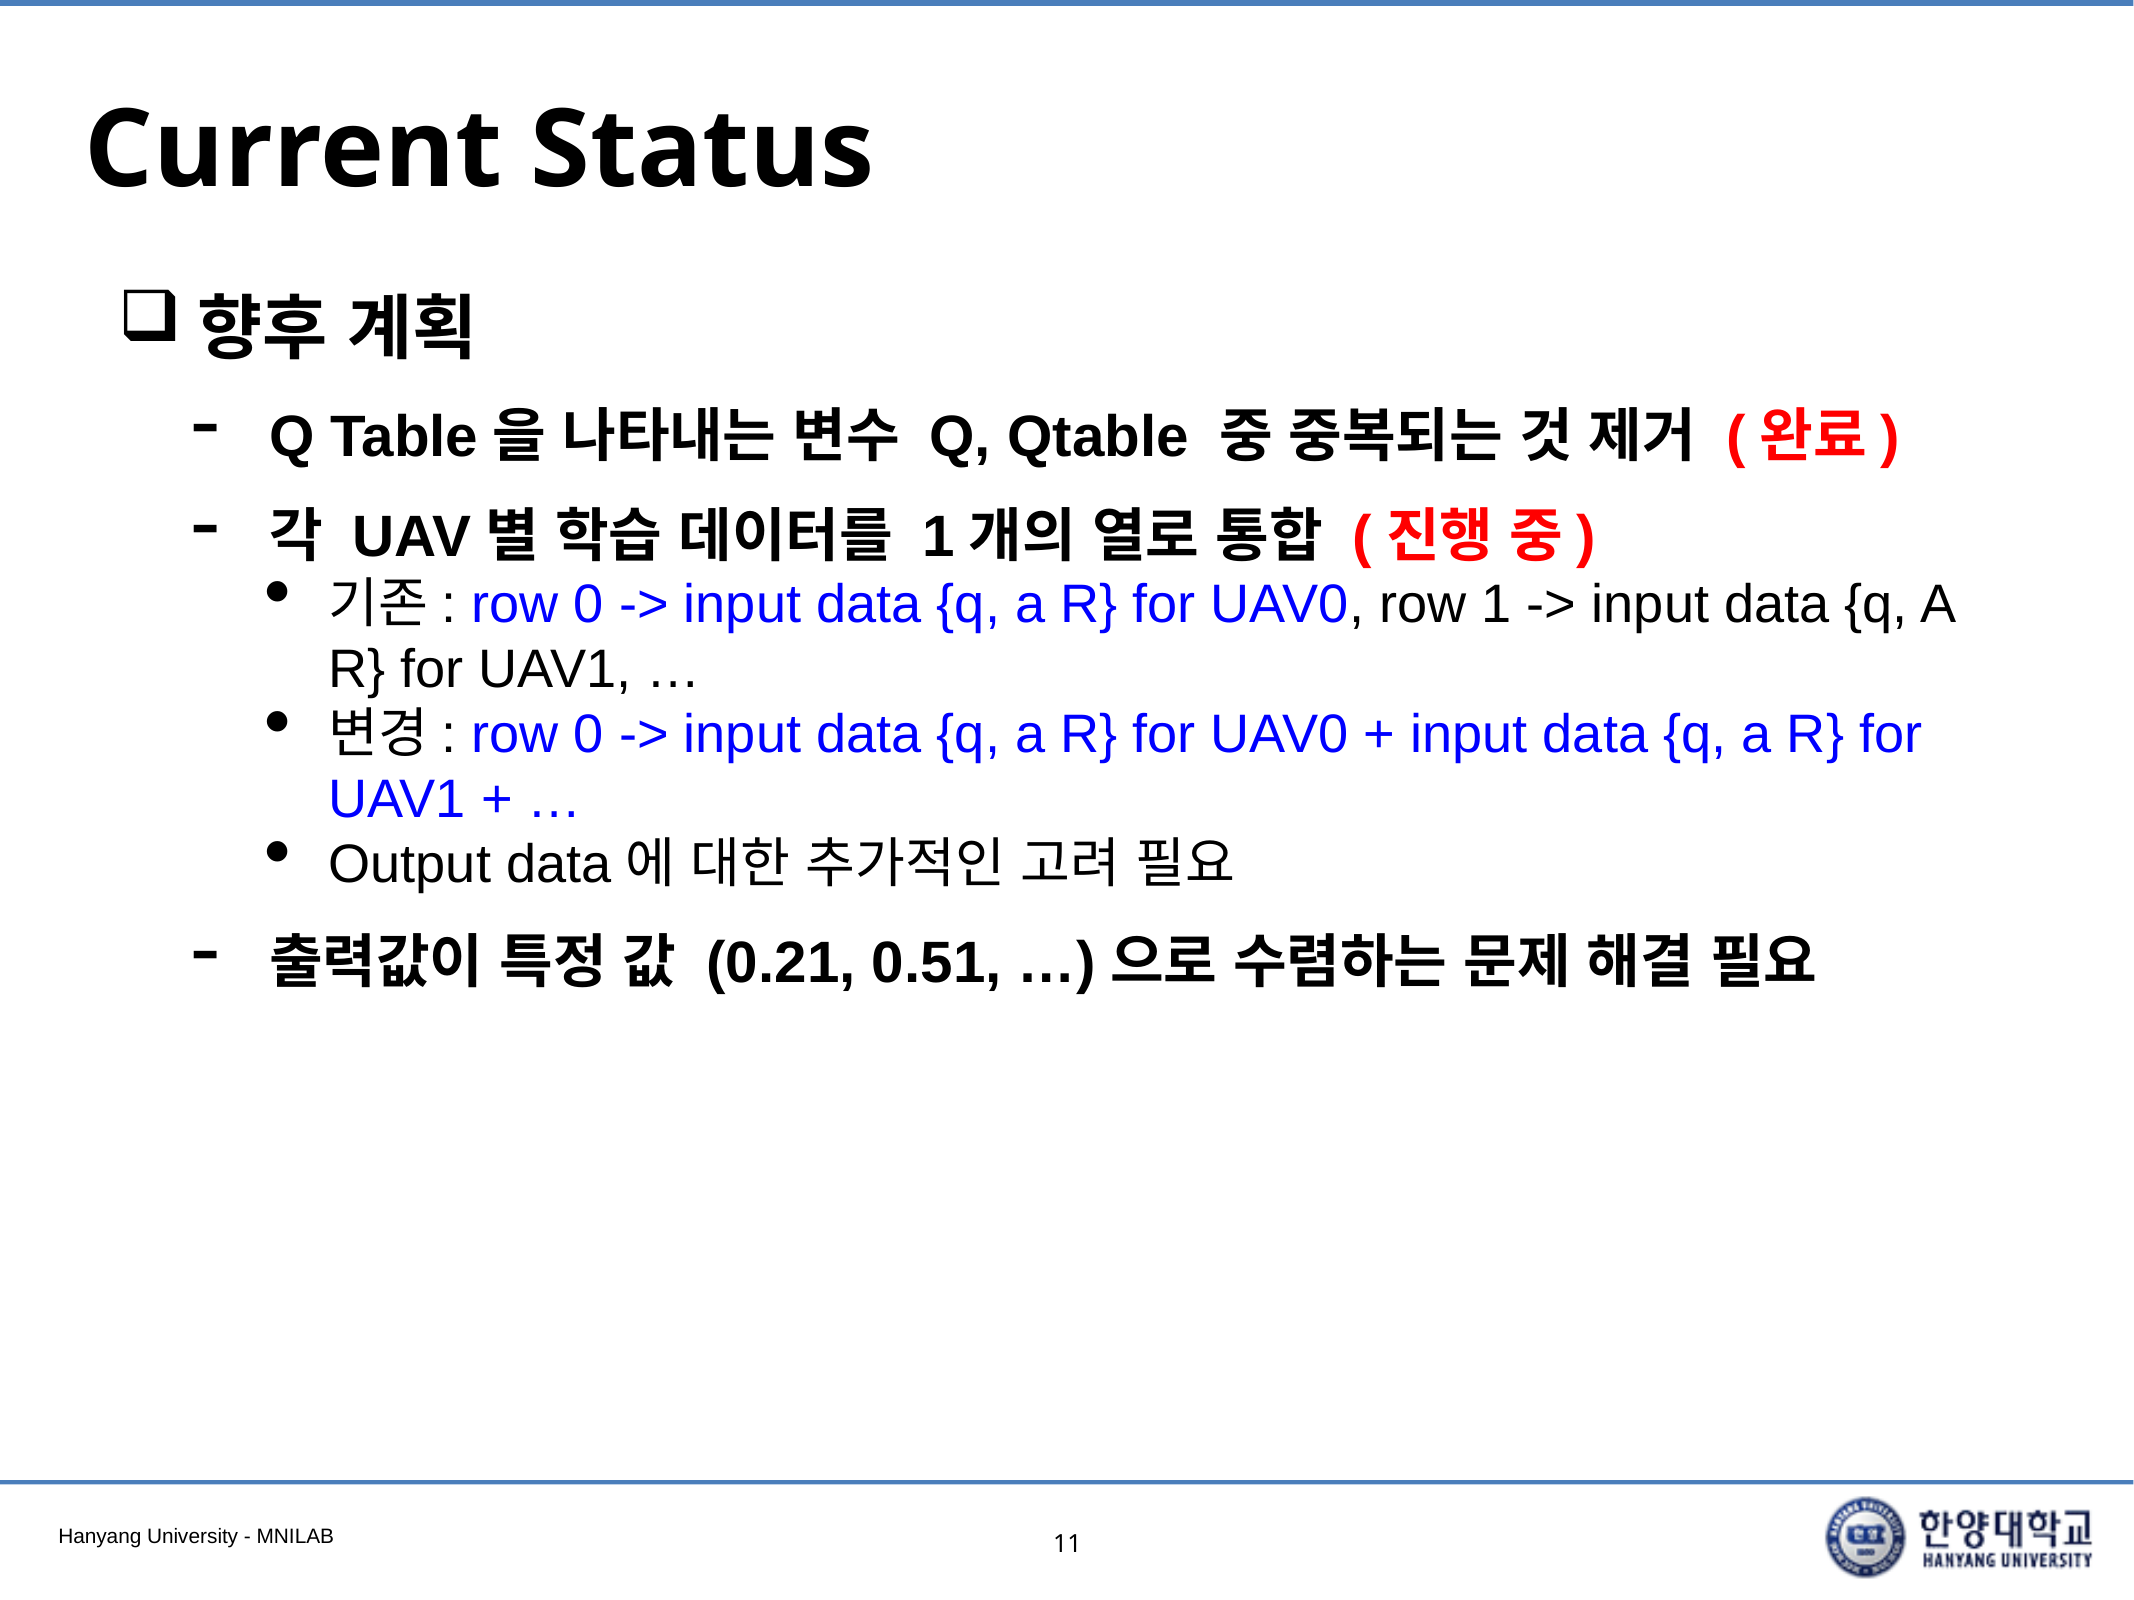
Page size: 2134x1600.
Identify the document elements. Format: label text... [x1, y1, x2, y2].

picture [1797, 1495, 2128, 1581]
list 향후 계획 Q Table을 나타내는 변수 Q, Qtable 중 중복되는 것 제거 (완료) 각 UAV별 학습 데이터를 1개의 열로 통합 (진행 중) 기존: row 0 -> input data {q, a R} for UAV0, row 1 -> input data {q, A R} for UAV1, … 변경: row 0 -> input data {q, a R} for UAV0 + input data {q, a R} for UAV1 + … Output data에 대한 추가적인 고려 필요 출력값이 특정 값 (0.21, 0.51, …)으로 수렴하는 문제 해결 필요 [109, 256, 2024, 1064]
slide_number 11 [1037, 1518, 1098, 1567]
title Current Status [75, 41, 2058, 245]
